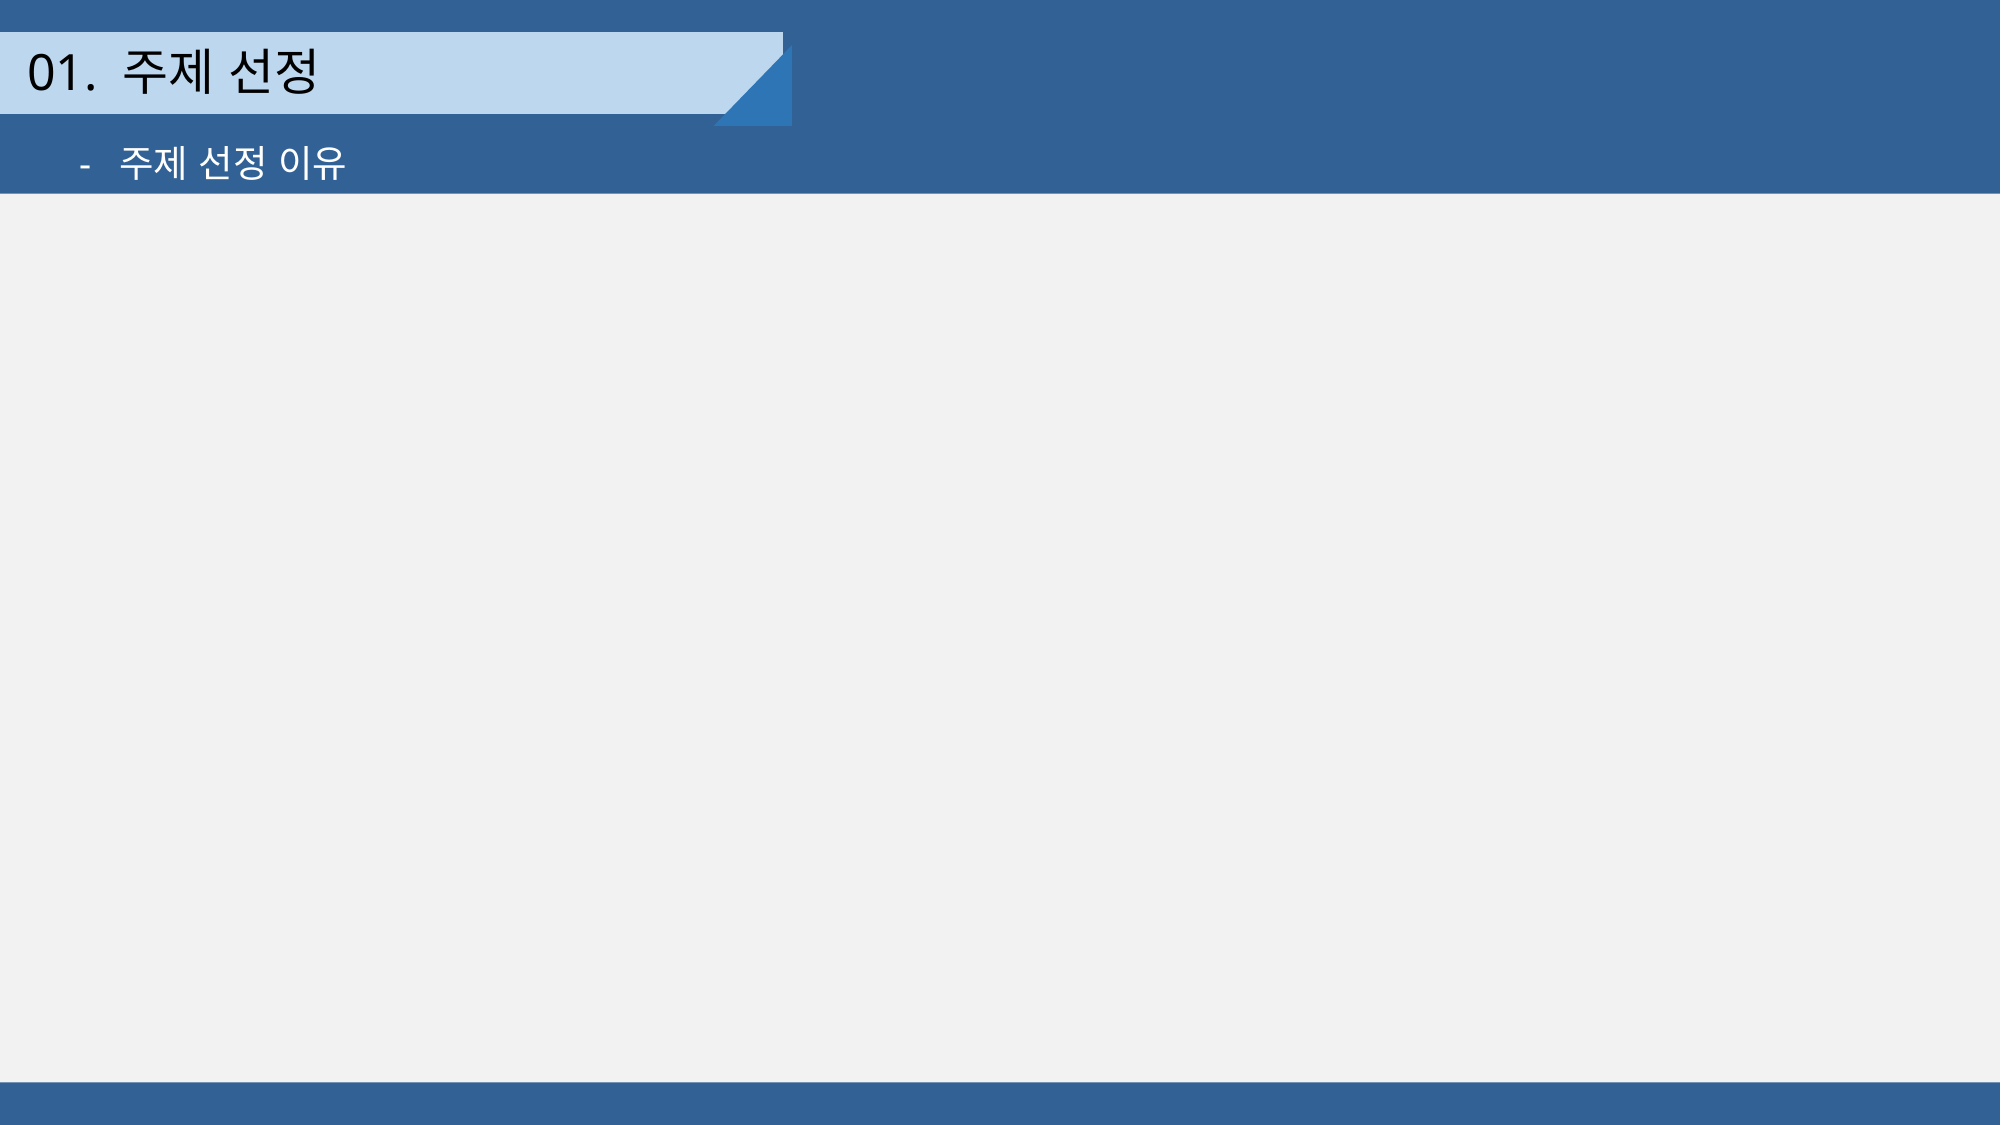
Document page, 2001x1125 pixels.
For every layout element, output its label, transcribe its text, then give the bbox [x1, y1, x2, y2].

text_box - 주제 선정 이유 [64, 132, 363, 193]
text_box 01. 주제 선정 [12, 32, 336, 108]
text_box [0, 32, 783, 114]
text_box [0, 192, 2000, 1084]
text_box [711, 42, 793, 127]
